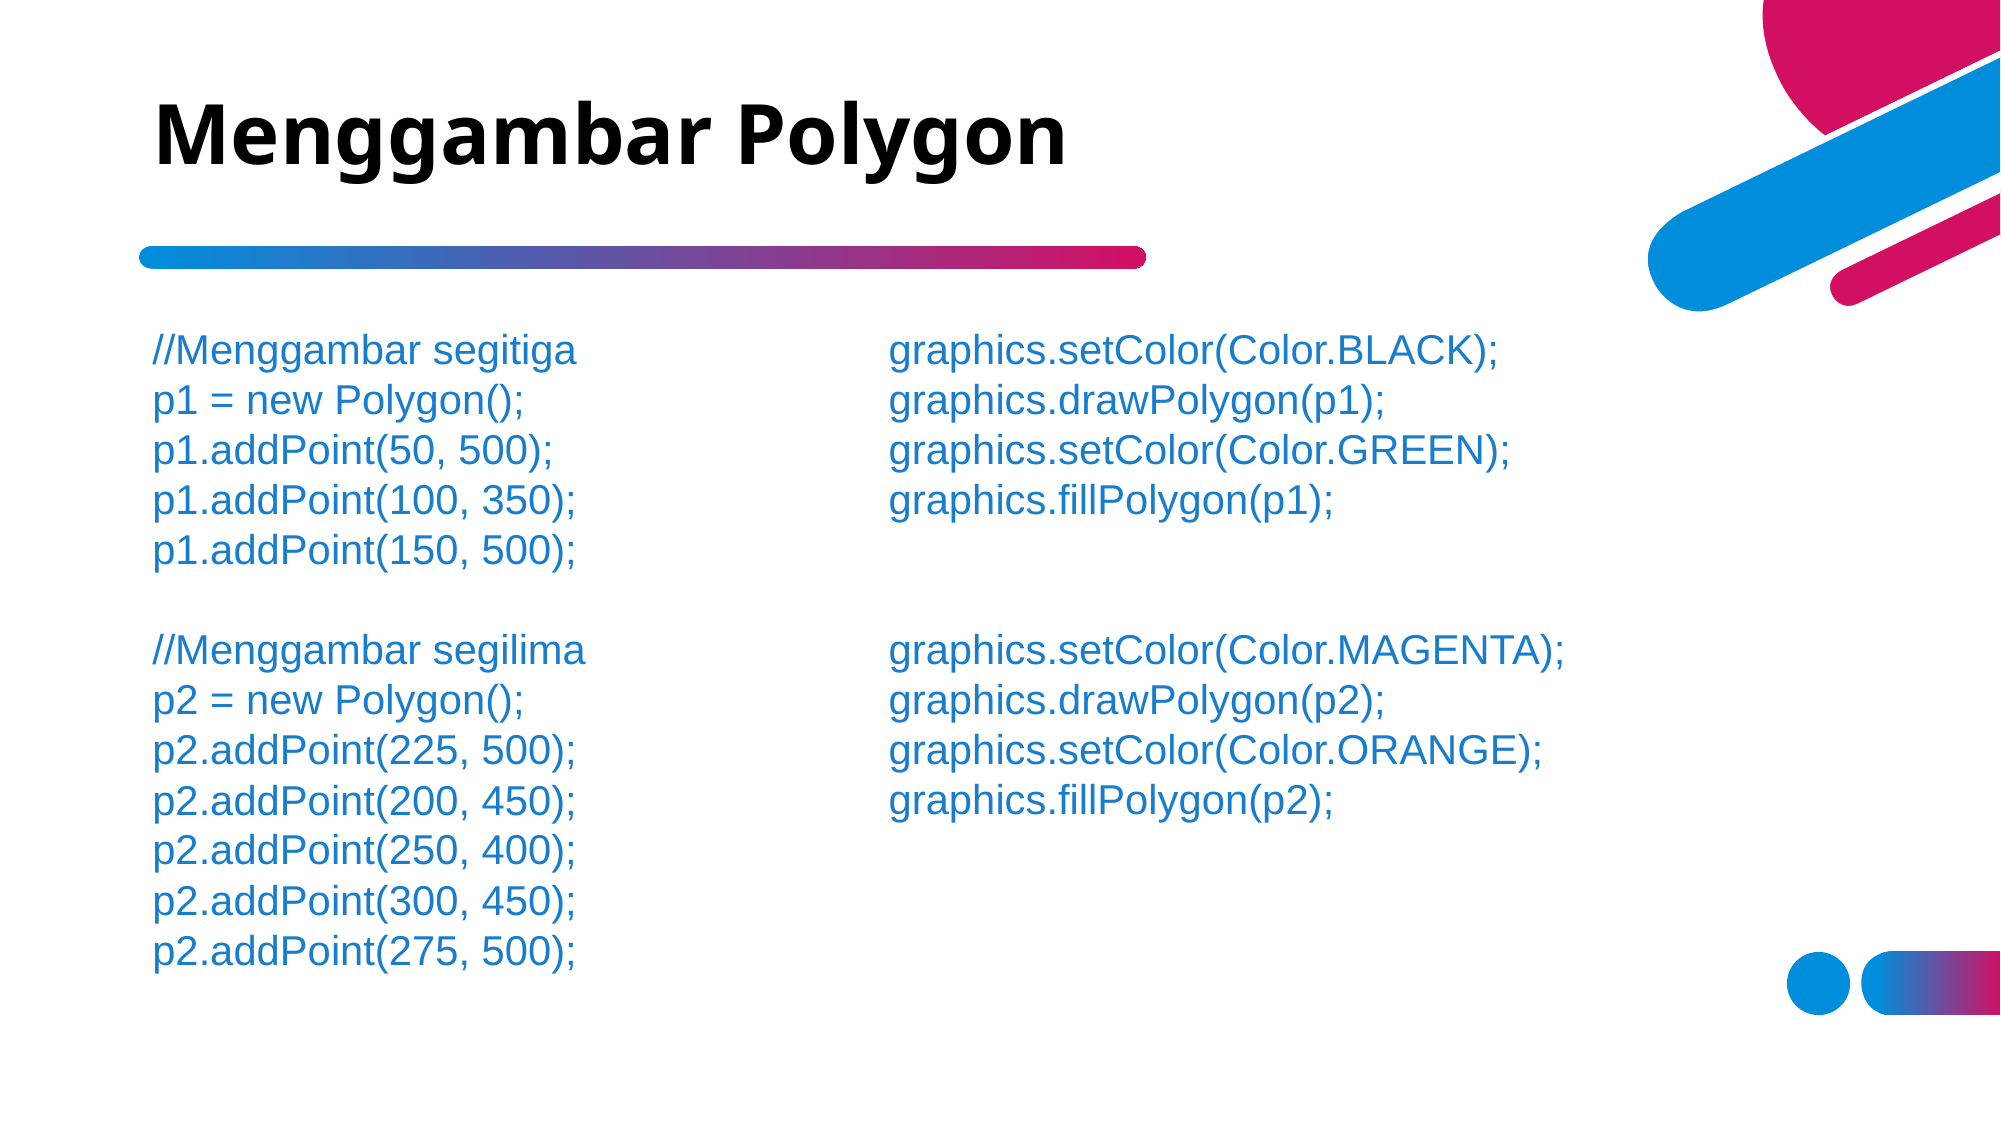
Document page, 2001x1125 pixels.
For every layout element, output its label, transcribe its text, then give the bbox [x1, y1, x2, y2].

text_box //Menggambar segitiga p1 = new Polygon(); p1.addPoint(50, 500); p1.addPoint(100, 350); p1.addPoint(150, 500); //Menggambar segilima p2 = new Polygon(); p2.addPoint(225, 500); p2.addPoint(200, 450); p2.addPoint(250, 400); p2.addPoint(300, 450); p2.addPoint(275, 500); [137, 315, 874, 981]
text_box graphics.setColor(Color.BLACK); graphics.drawPolygon(p1); graphics.setColor(Color.GREEN); graphics.fillPolygon(p1); graphics.setColor(Color.MAGENTA); graphics.drawPolygon(p2); graphics.setColor(Color.ORANGE); graphics.fillPolygon(p2); [874, 315, 1610, 831]
title Menggambar Polygon [137, 59, 1623, 215]
